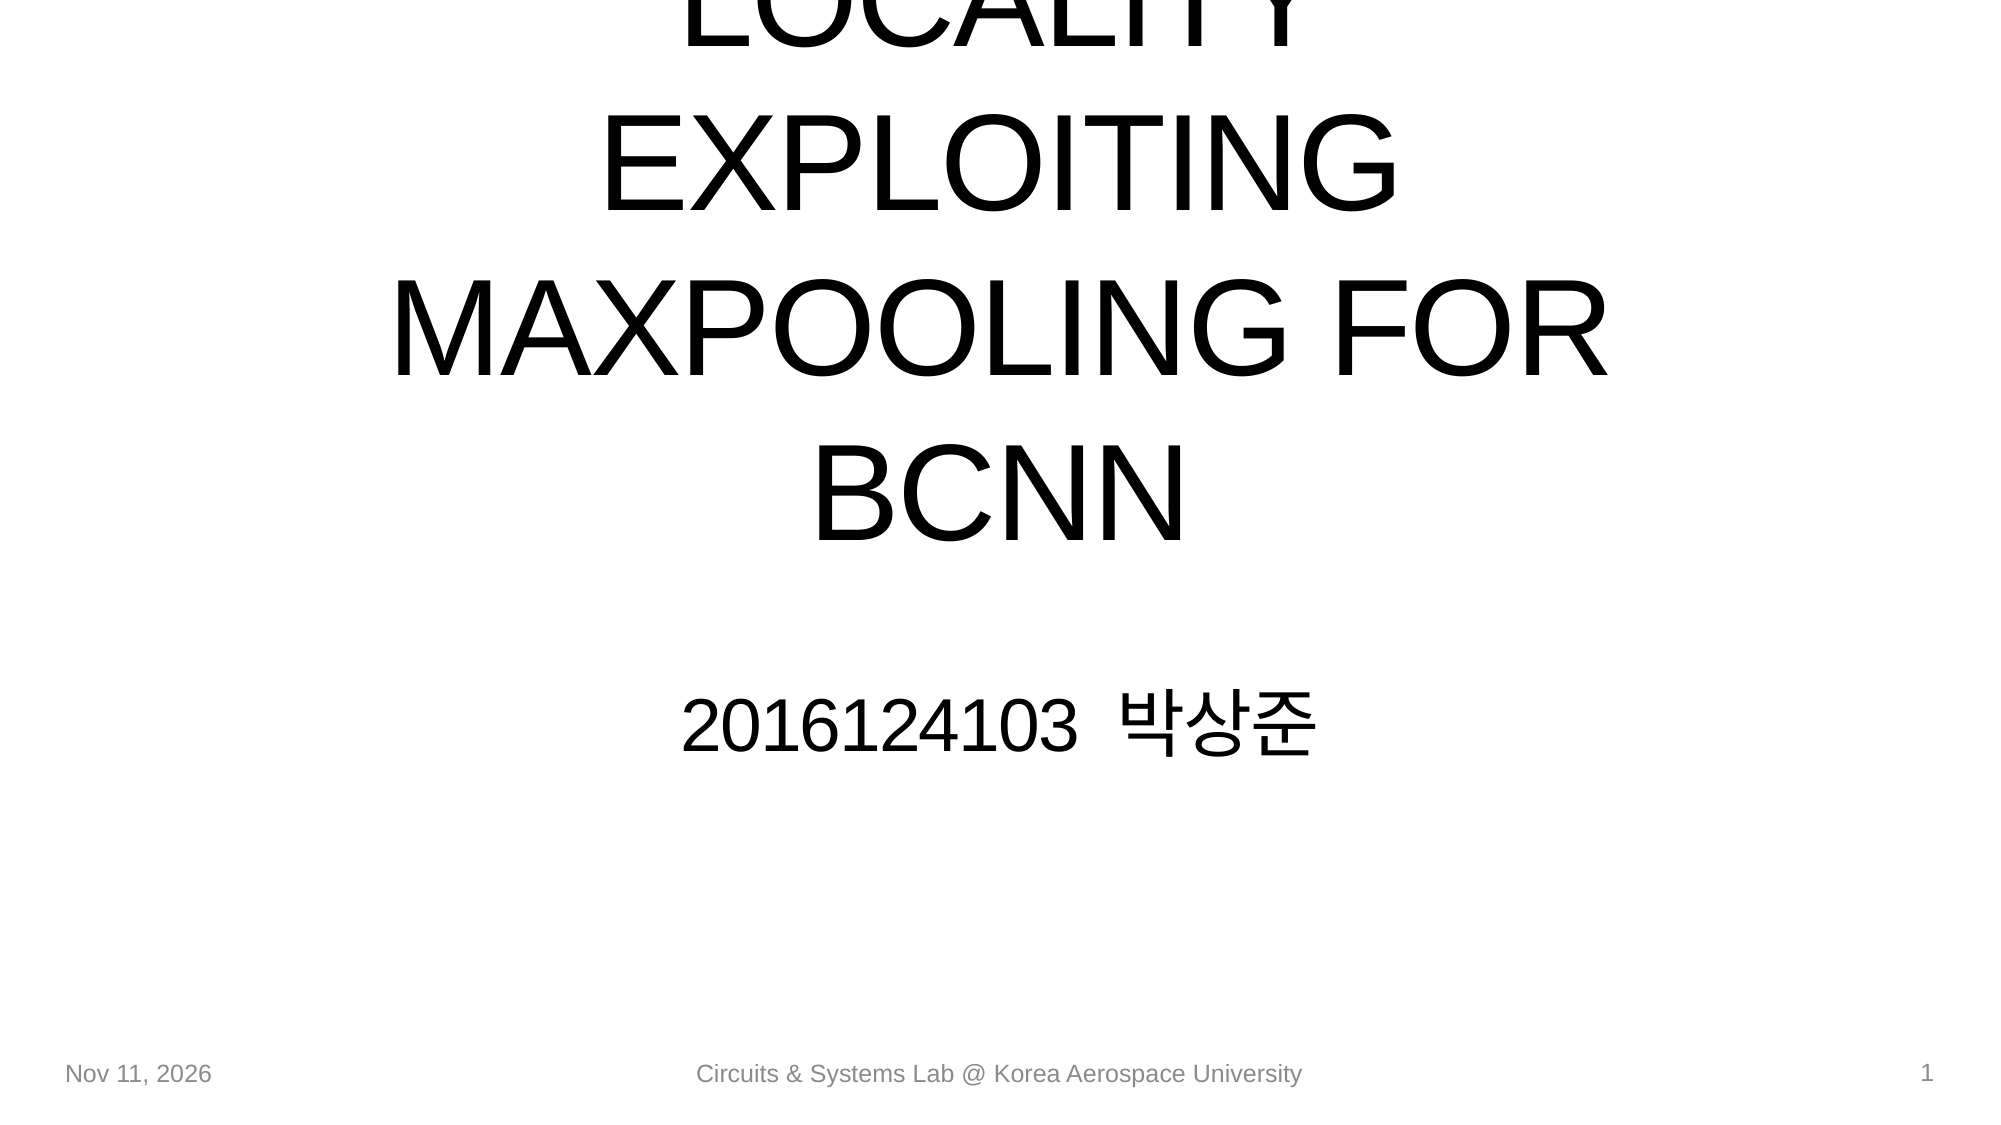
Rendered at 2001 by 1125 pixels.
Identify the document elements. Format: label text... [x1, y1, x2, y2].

subtitle 2016124103 박상준 [249, 590, 1750, 863]
title Locality Exploiting Maxpooling For BCNN [249, 184, 1750, 576]
footer Circuits & Systems Lab @ Korea Aerospace University [662, 1042, 1338, 1103]
slide_number 12-Aug-21 [50, 1042, 500, 1103]
slide_number 1 [1493, 1041, 1950, 1102]
